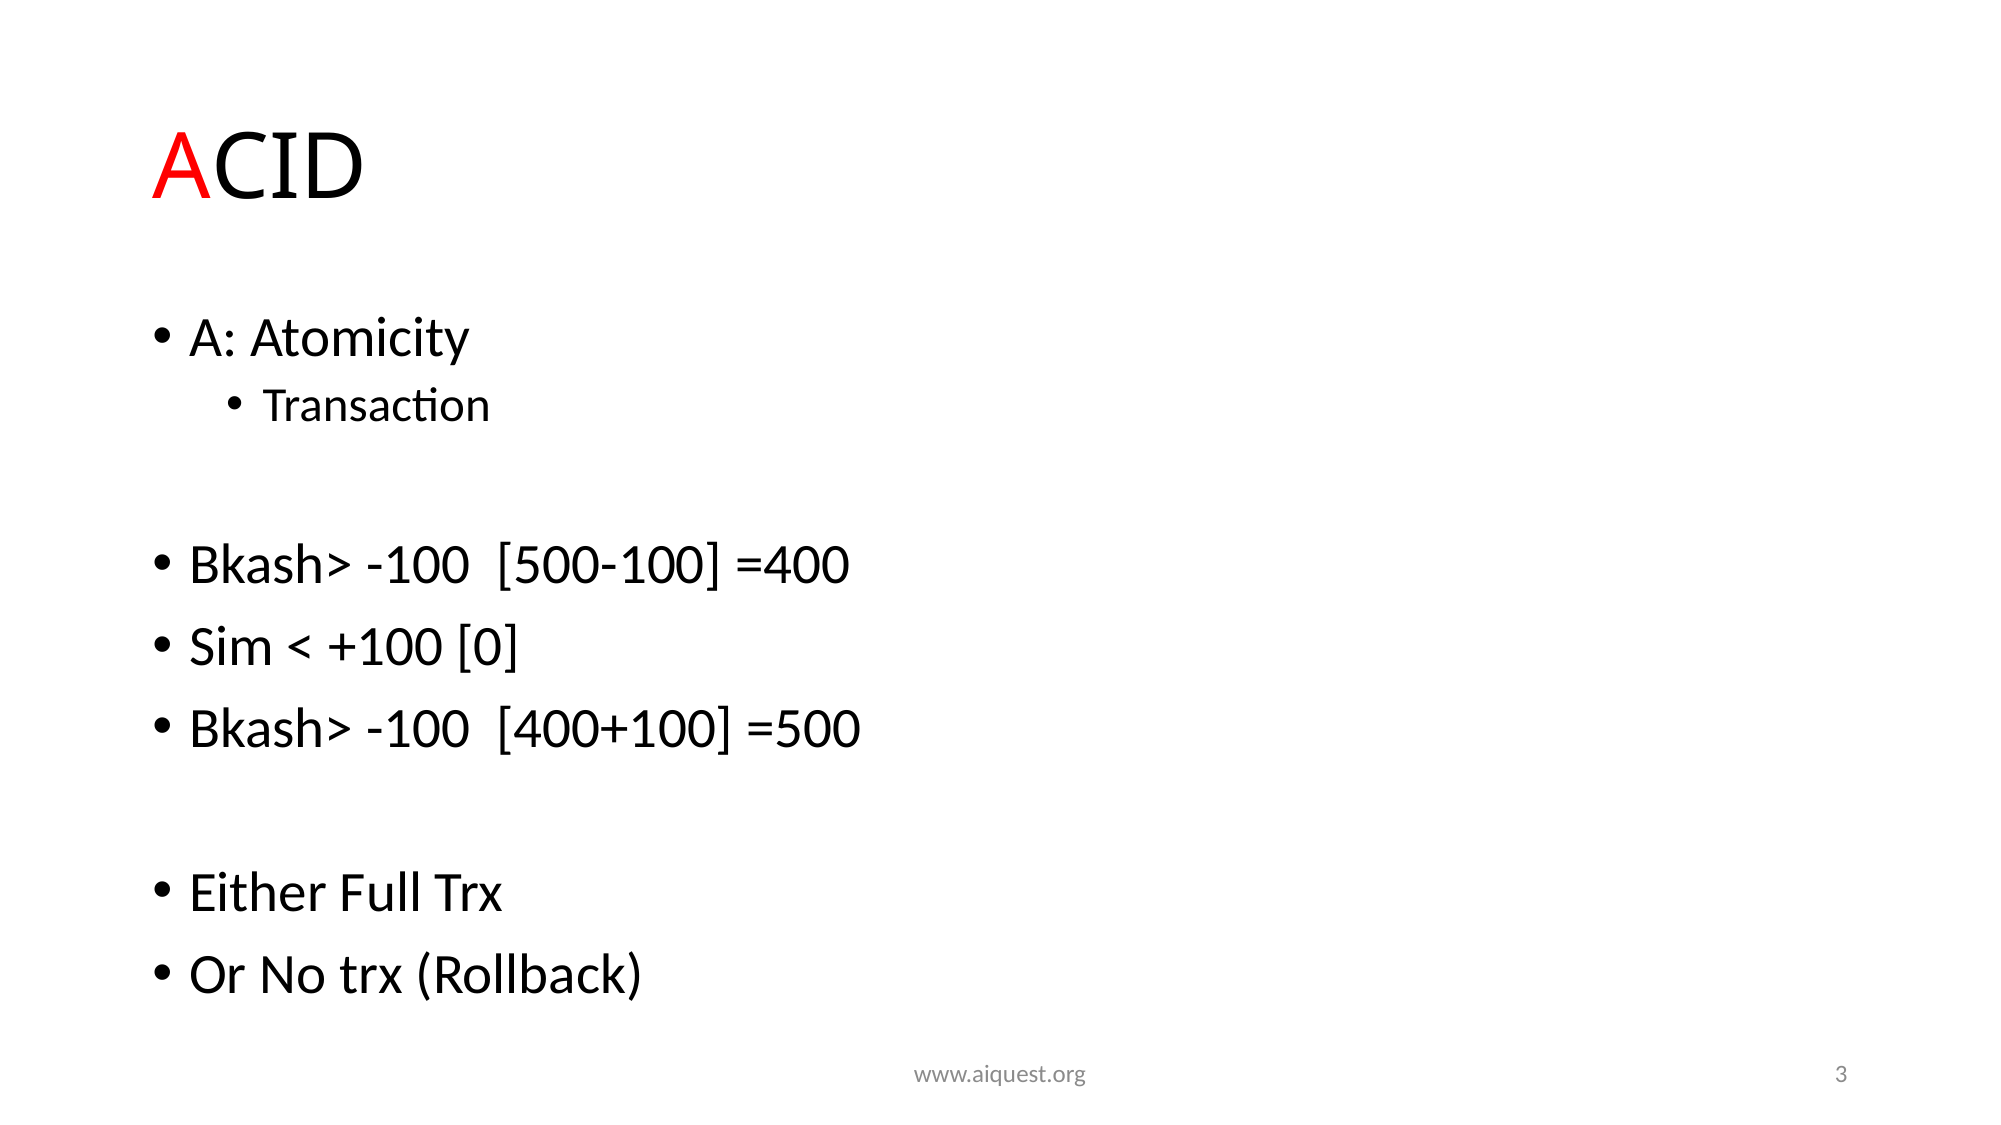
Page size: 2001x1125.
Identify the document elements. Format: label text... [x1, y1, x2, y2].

list A: Atomicity Transaction Bkash> -100 [500-100] =400 Sim < +100 [0] Bkash> -100 [400+100] =500 Either Full Trx Or No trx (Rollback) [137, 299, 1863, 1014]
footer www.aiquest.org [662, 1042, 1338, 1103]
slide_number 3 [1412, 1042, 1863, 1103]
title ACID [137, 59, 1863, 278]
